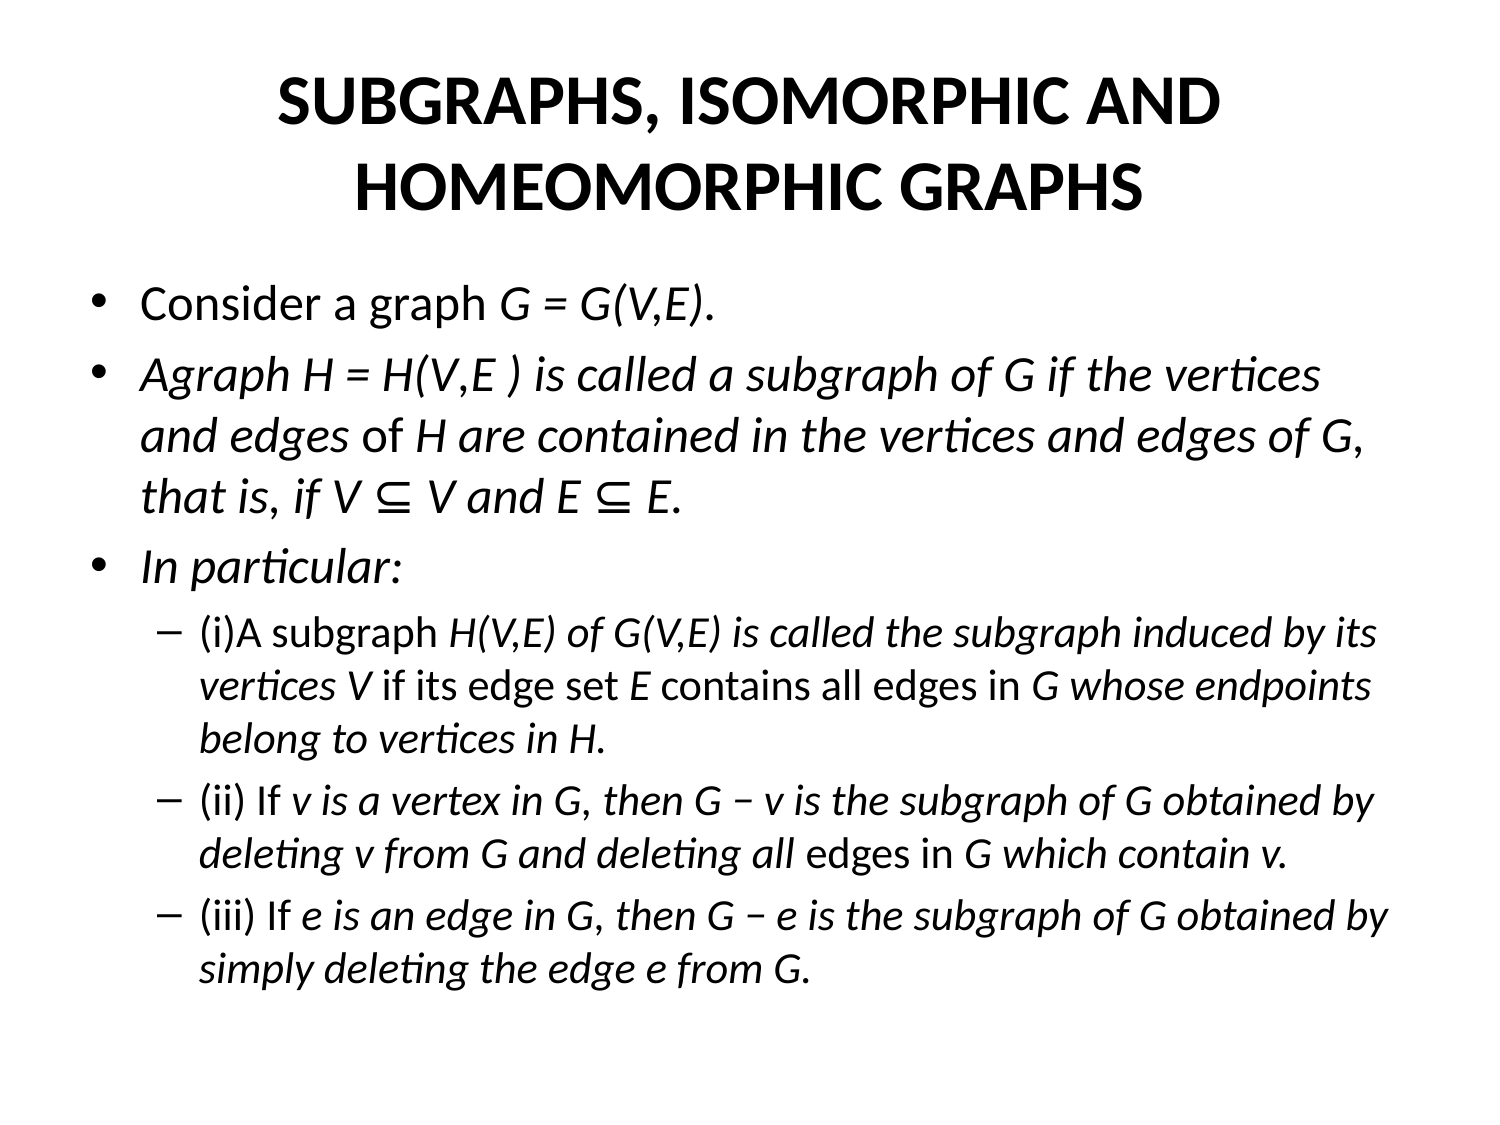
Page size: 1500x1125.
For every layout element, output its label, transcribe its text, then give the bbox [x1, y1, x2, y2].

title SUBGRAPHS, ISOMORPHIC AND HOMEOMORPHIC GRAPHS [75, 45, 1425, 233]
list Consider a graph G = G(V,E). Agraph H = H(V,E ) is called a subgraph of G if the vertices and edges of H are contained in the vertices and edges of G, that is, if V ⊆ V and E ⊆ E. In particular: (i)A subgraph H(V,E) of G(V,E) is called the subgraph induced by its vertices V if its edge set E contains all edges in G whose endpoints belong to vertices in H. (ii) If v is a vertex in G, then G − v is the subgraph of G obtained by deleting v from G and deleting all edges in G which contain v. (iii) If e is an edge in G, then G − e is the subgraph of G obtained by simply deleting the edge e from G. [75, 262, 1425, 1005]
